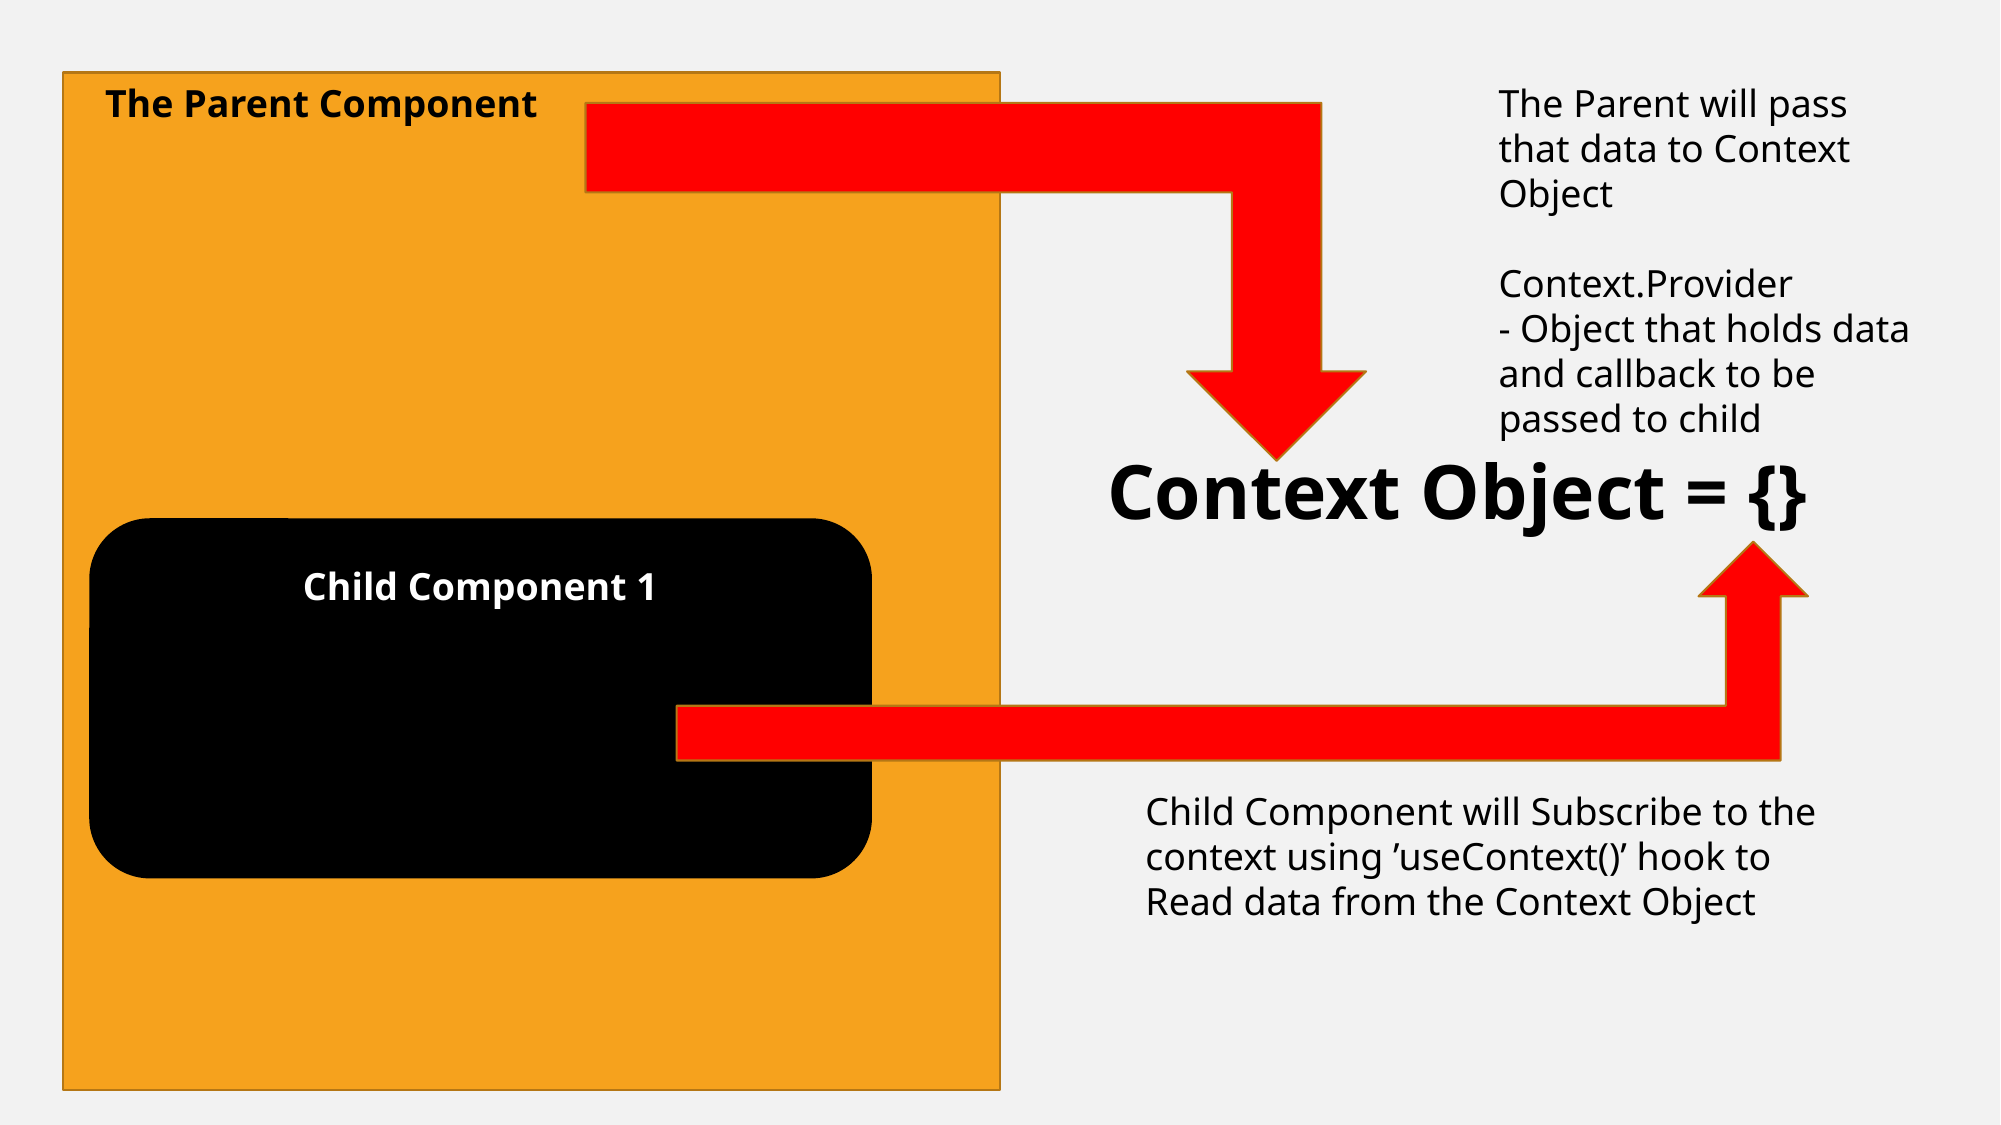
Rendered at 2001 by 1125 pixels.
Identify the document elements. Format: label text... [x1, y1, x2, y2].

text_box The Parent Component [90, 72, 668, 133]
text_box The Parent will pass that data to Context Object Context.Provider - Object that holds data and callback to be passed to child [1483, 72, 1938, 448]
text_box [584, 101, 1368, 462]
text_box Context Object = {} [1027, 437, 1888, 543]
text_box Child Component 1 [89, 518, 872, 879]
text_box [675, 540, 1809, 762]
text_box [62, 71, 1001, 1091]
text_box Child Component will Subscribe to the context using ’useContext()’ hook to Read data from the Context Object [1130, 780, 1842, 931]
